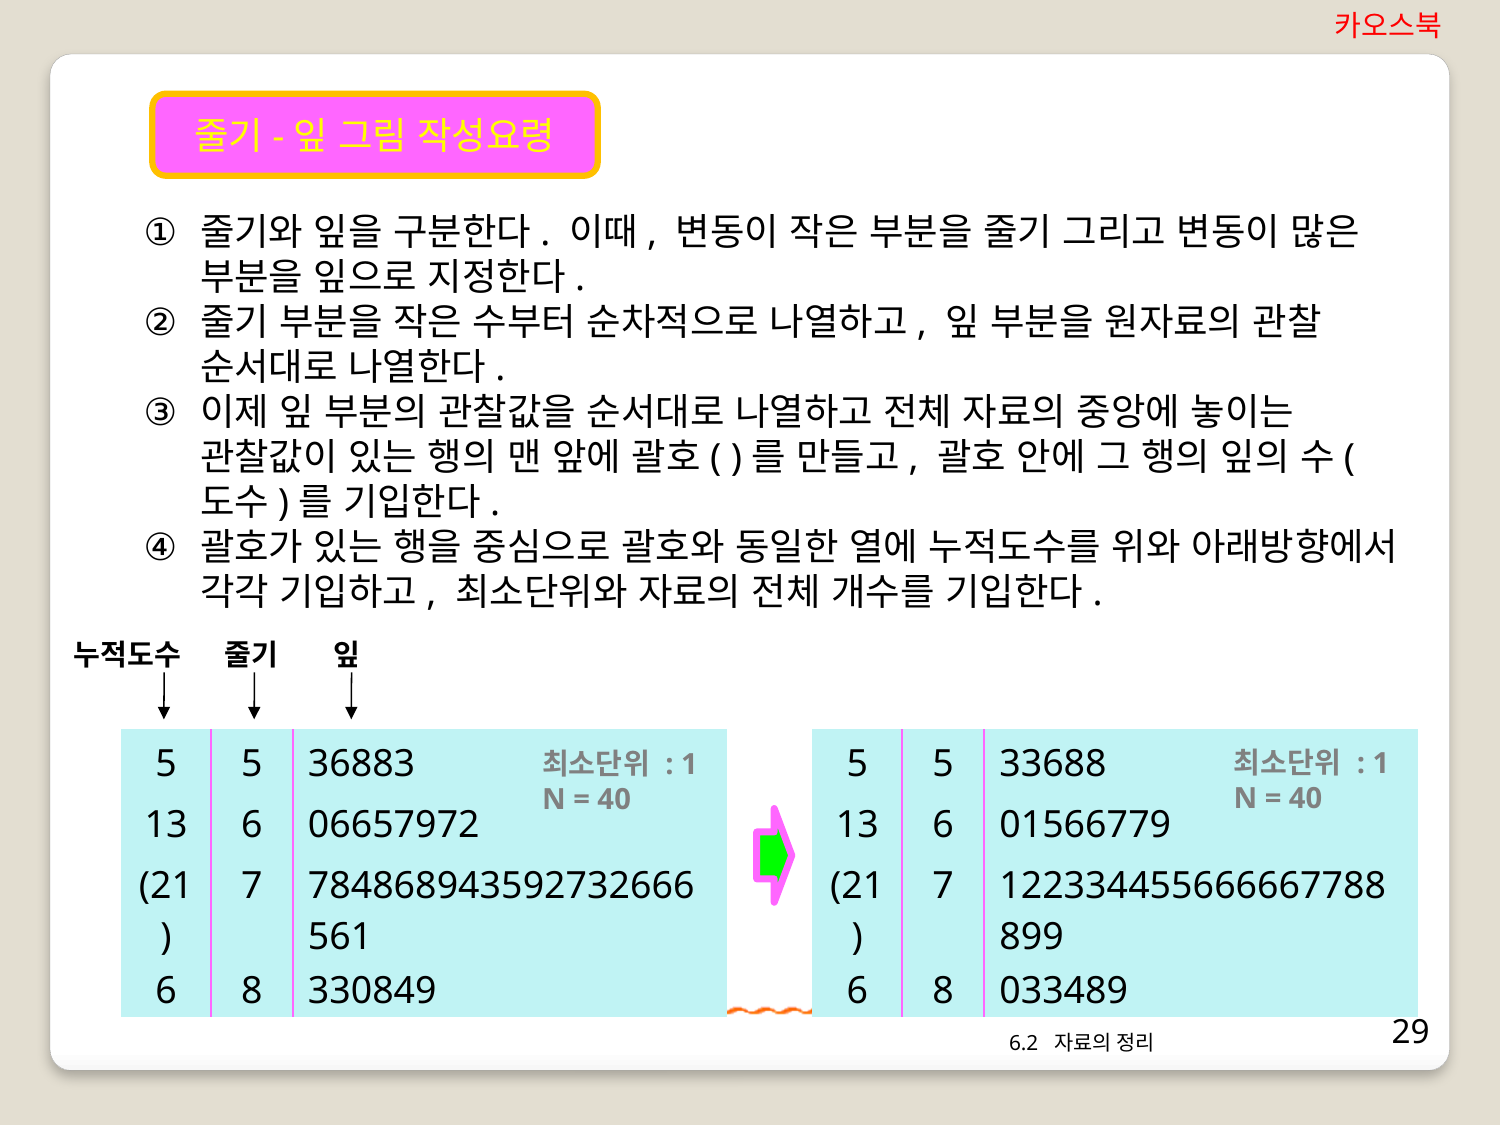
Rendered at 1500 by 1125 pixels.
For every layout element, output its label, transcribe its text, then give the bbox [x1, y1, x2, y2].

table_header 33688 [985, 729, 1418, 790]
table_cell 6 [121, 956, 210, 1017]
table_cell 13 [121, 790, 210, 851]
table_header 36883 [294, 729, 727, 790]
table_cell 6 [812, 956, 901, 1002]
table_header 5 [121, 729, 210, 790]
picture [281, 1003, 1219, 1020]
table_cell 7 [903, 851, 983, 956]
text_box 잎 [294, 628, 400, 679]
text_box 줄기-잎 그림 작성요령 [148, 90, 602, 180]
table_cell 033489 [985, 956, 1418, 1017]
table_cell 13 [812, 790, 901, 851]
table_cell 6 [212, 790, 292, 851]
text_box 줄기와 잎을 구분한다. 이때, 변동이 작은 부분을 줄기 그리고 변동이 많은 부분을 잎으로 지정한다. 줄기 부분을 작은 수부터 순차적으로 나열하고, 잎 부분을 원자료의 관찰 순서대로 나열한다. 이제 잎 부분의 관찰값을 순서대로 나열하고 전체 자료의 중앙에 놓이는 관찰값이 있는 행의 맨 앞에 괄호( )를 만들고, 괄호 안에 그 행의 잎의 수(도수)를 기입한다. 괄호가 있는 행을 중심으로 괄호와 동일한 열에 누적도수를 위와 아래방향에서 각각 기입하고, 최소단위와 자료의 전체 개수를 기입한다. [128, 200, 1430, 620]
table_cell 7 [212, 851, 292, 956]
table_cell 8 [212, 956, 292, 1017]
slide_number 29 [1369, 1002, 1445, 1063]
table_cell 6 [903, 790, 983, 851]
text_box 최소단위 : 1 N = 40 [1218, 737, 1418, 822]
text_box 최소단위 : 1 N = 40 [527, 737, 727, 823]
table_cell 330849 [294, 956, 727, 1002]
text_box 카오스북 [1277, 0, 1500, 50]
table_cell 784868943592732666561 [294, 851, 727, 956]
table_header 5 [903, 729, 983, 790]
table_cell 06657972 [294, 790, 727, 851]
table_header 5 [812, 729, 901, 790]
text_box 줄기 [199, 628, 294, 679]
footer 6.2 자료의 정리 [994, 1017, 1369, 1063]
table_cell 8 [903, 956, 983, 1002]
text_box 누적도수 [58, 628, 199, 679]
text_box [753, 805, 796, 906]
table_cell 01566779 [985, 790, 1418, 851]
table_cell 122334455666667788899 [985, 851, 1418, 956]
table_header 5 [212, 729, 292, 790]
table_cell (21) [812, 851, 901, 956]
table_cell (21) [121, 851, 210, 956]
